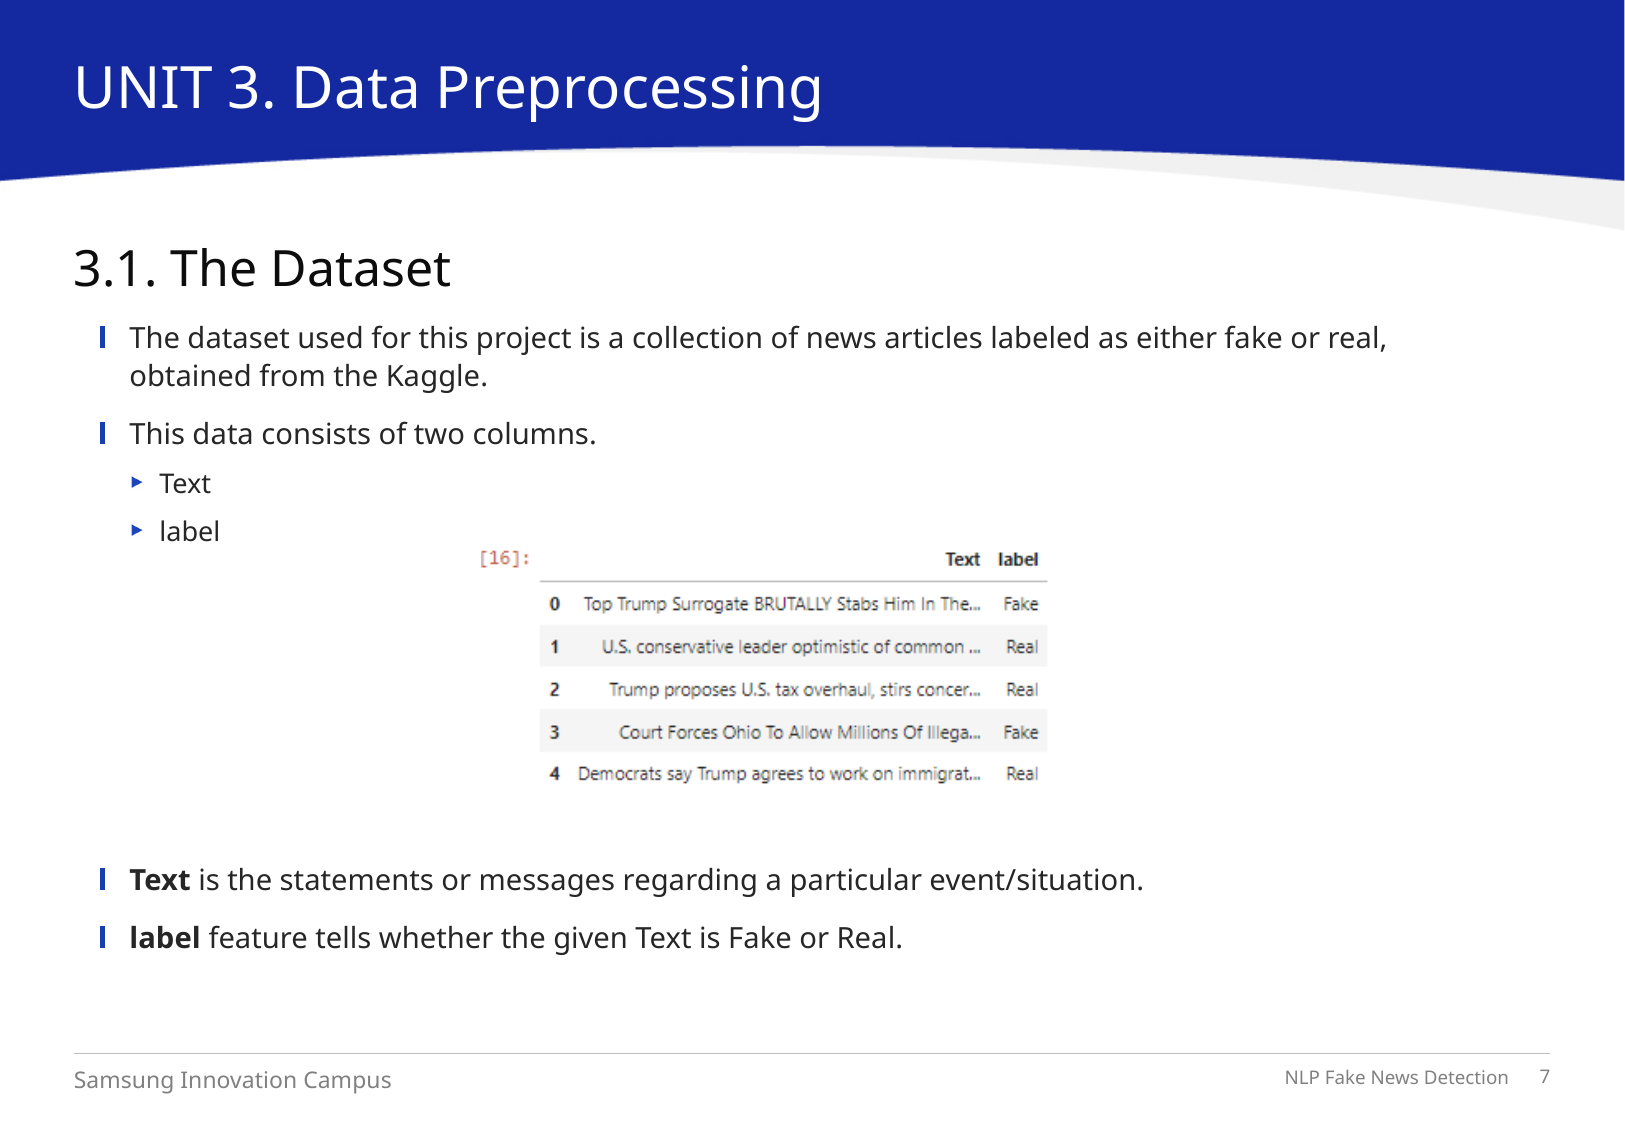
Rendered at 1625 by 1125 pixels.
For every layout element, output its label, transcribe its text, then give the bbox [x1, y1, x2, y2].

text_box UNIT 3. Data Preprocessing [73, 50, 1475, 121]
list The dataset used for this project is a collection of news articles labeled as either fake or real, obtained from the Kaggle. This data consists of two columns. Text label Text is the statements or messages regarding a particular event/situation. label feature tells whether the given Text is Fake or Real. [100, 317, 1422, 992]
picture [0, 0, 1625, 1125]
title 3.1. The Dataset [73, 236, 1475, 358]
